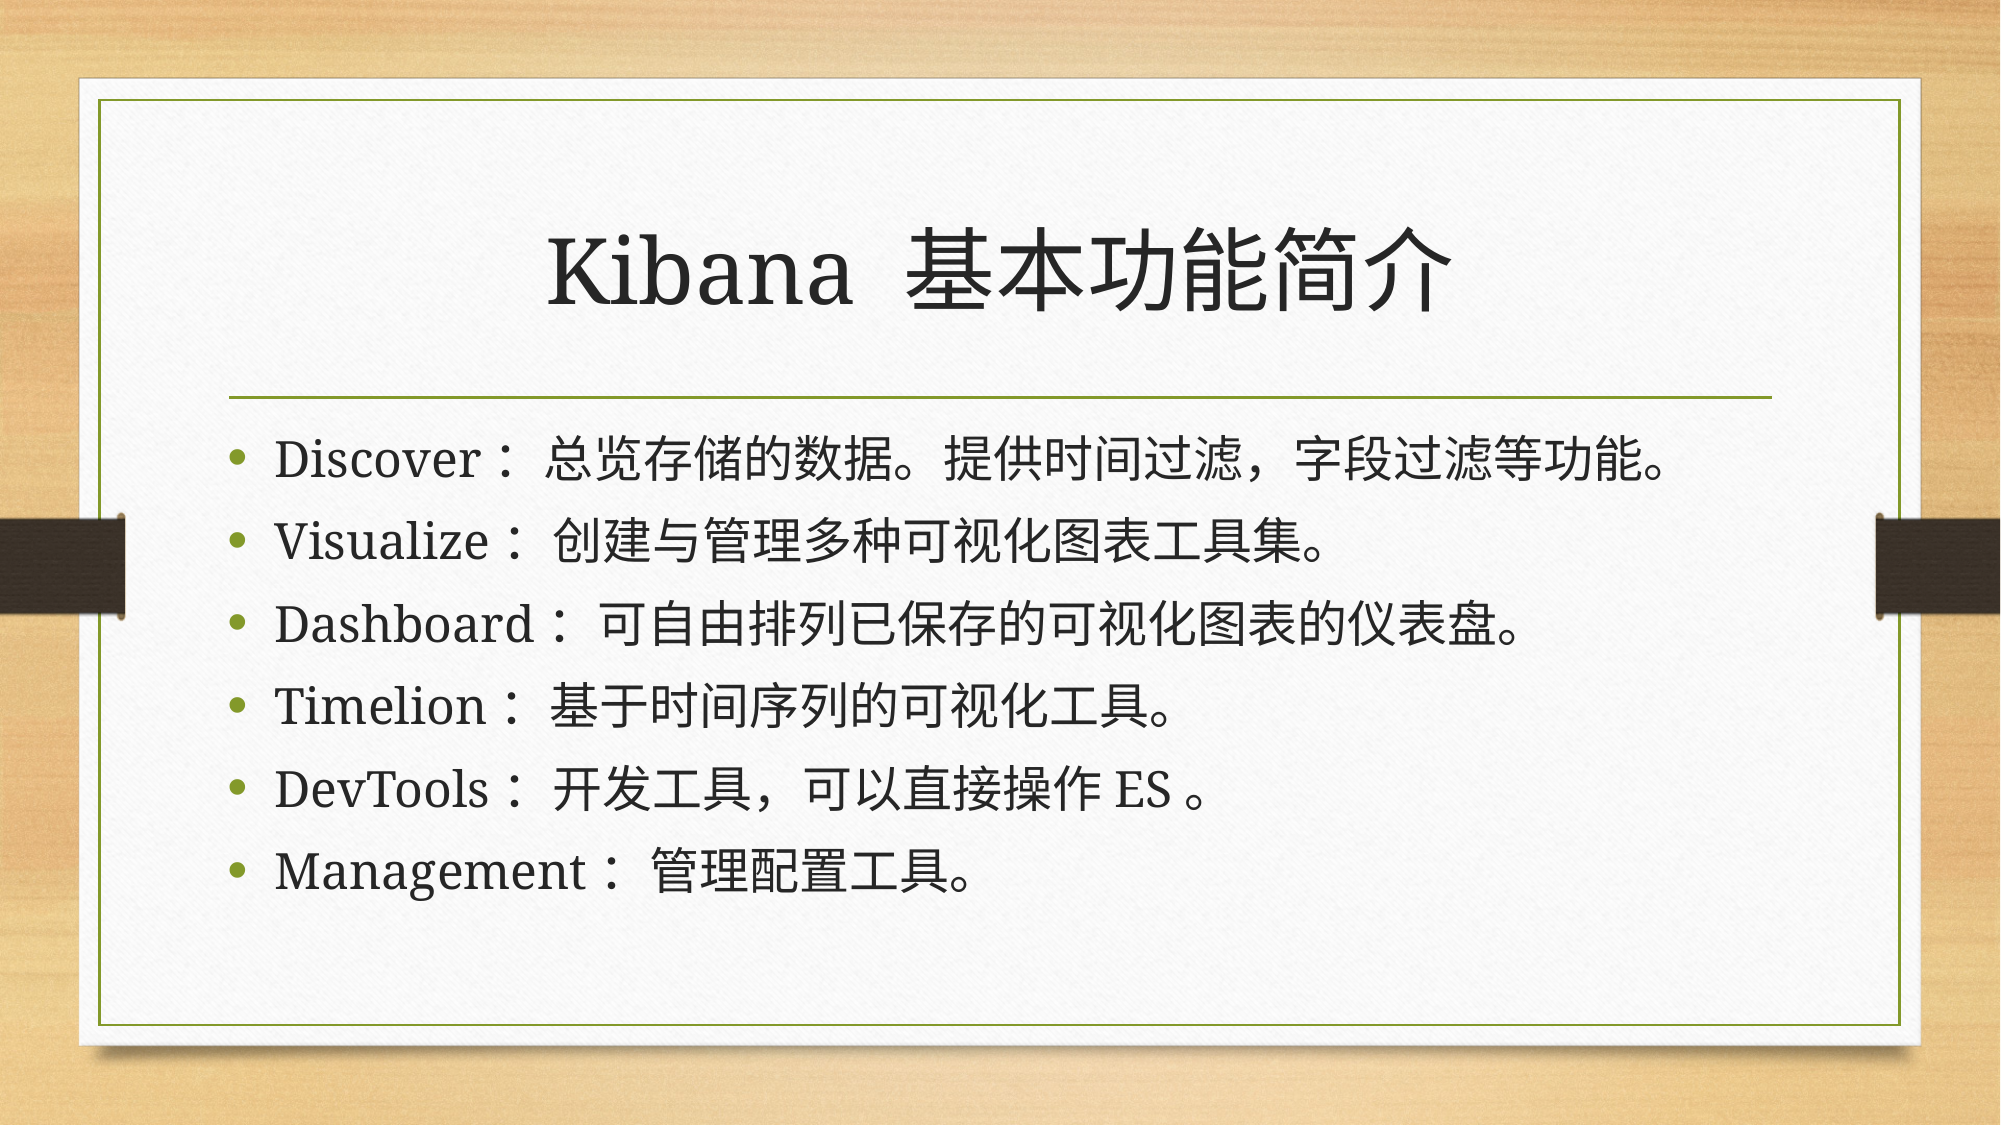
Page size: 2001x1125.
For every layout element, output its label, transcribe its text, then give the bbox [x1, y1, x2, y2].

title Kibana 基本功能简介 [212, 161, 1788, 375]
picture [0, 0, 2001, 1125]
list Discover：总览存储的数据。提供时间过滤，字段过滤等功能。 Visualize：创建与管理多种可视化图表工具集。 Dashboard：可自由排列已保存的可视化图表的仪表盘。 Timelion：基于时间序列的可视化工具。 DevTools：开发工具，可以直接操作ES。 Management：管理配置工具。 [212, 419, 1788, 964]
